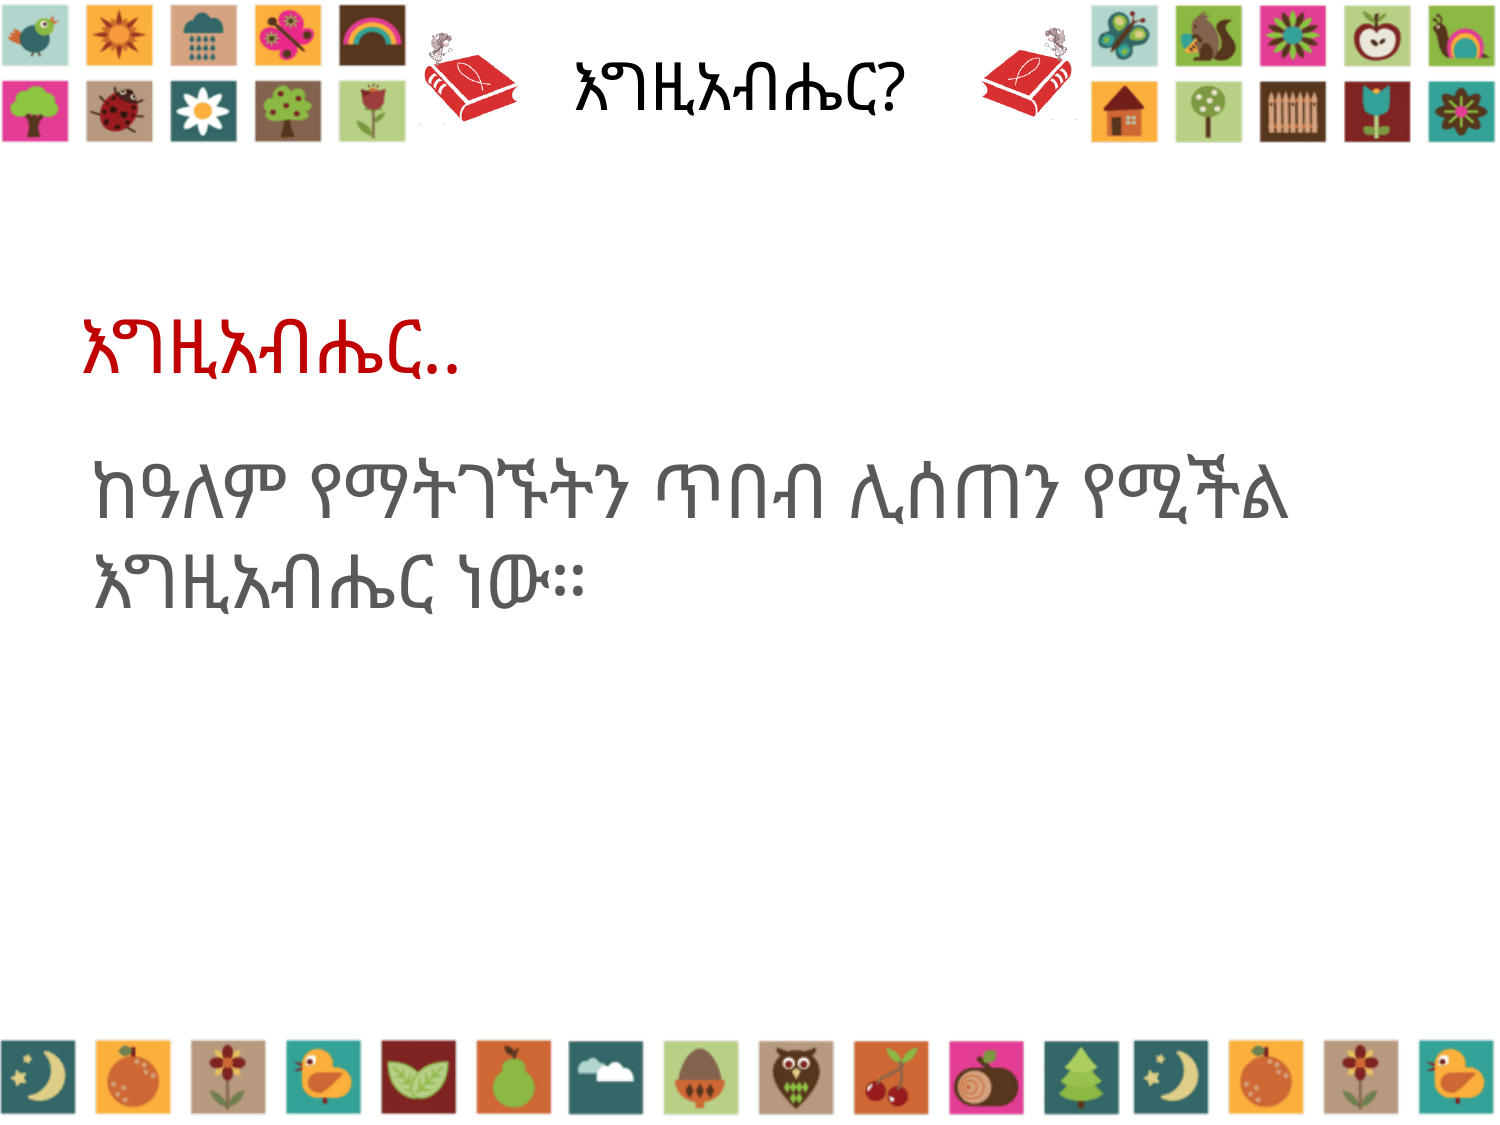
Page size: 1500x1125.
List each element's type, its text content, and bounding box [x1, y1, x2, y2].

picture [950, 3, 1500, 150]
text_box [0, 1028, 1500, 1118]
text_box ከዓለም የማትገኙትን ጥበብ ሊሰጠን የሚችል እግዚአብሔር ነው። [76, 436, 1424, 632]
picture [0, 3, 550, 150]
text_box እግዚአብሔር.. [64, 290, 1412, 396]
text_box እግዚአብሔር? [551, 36, 1078, 131]
